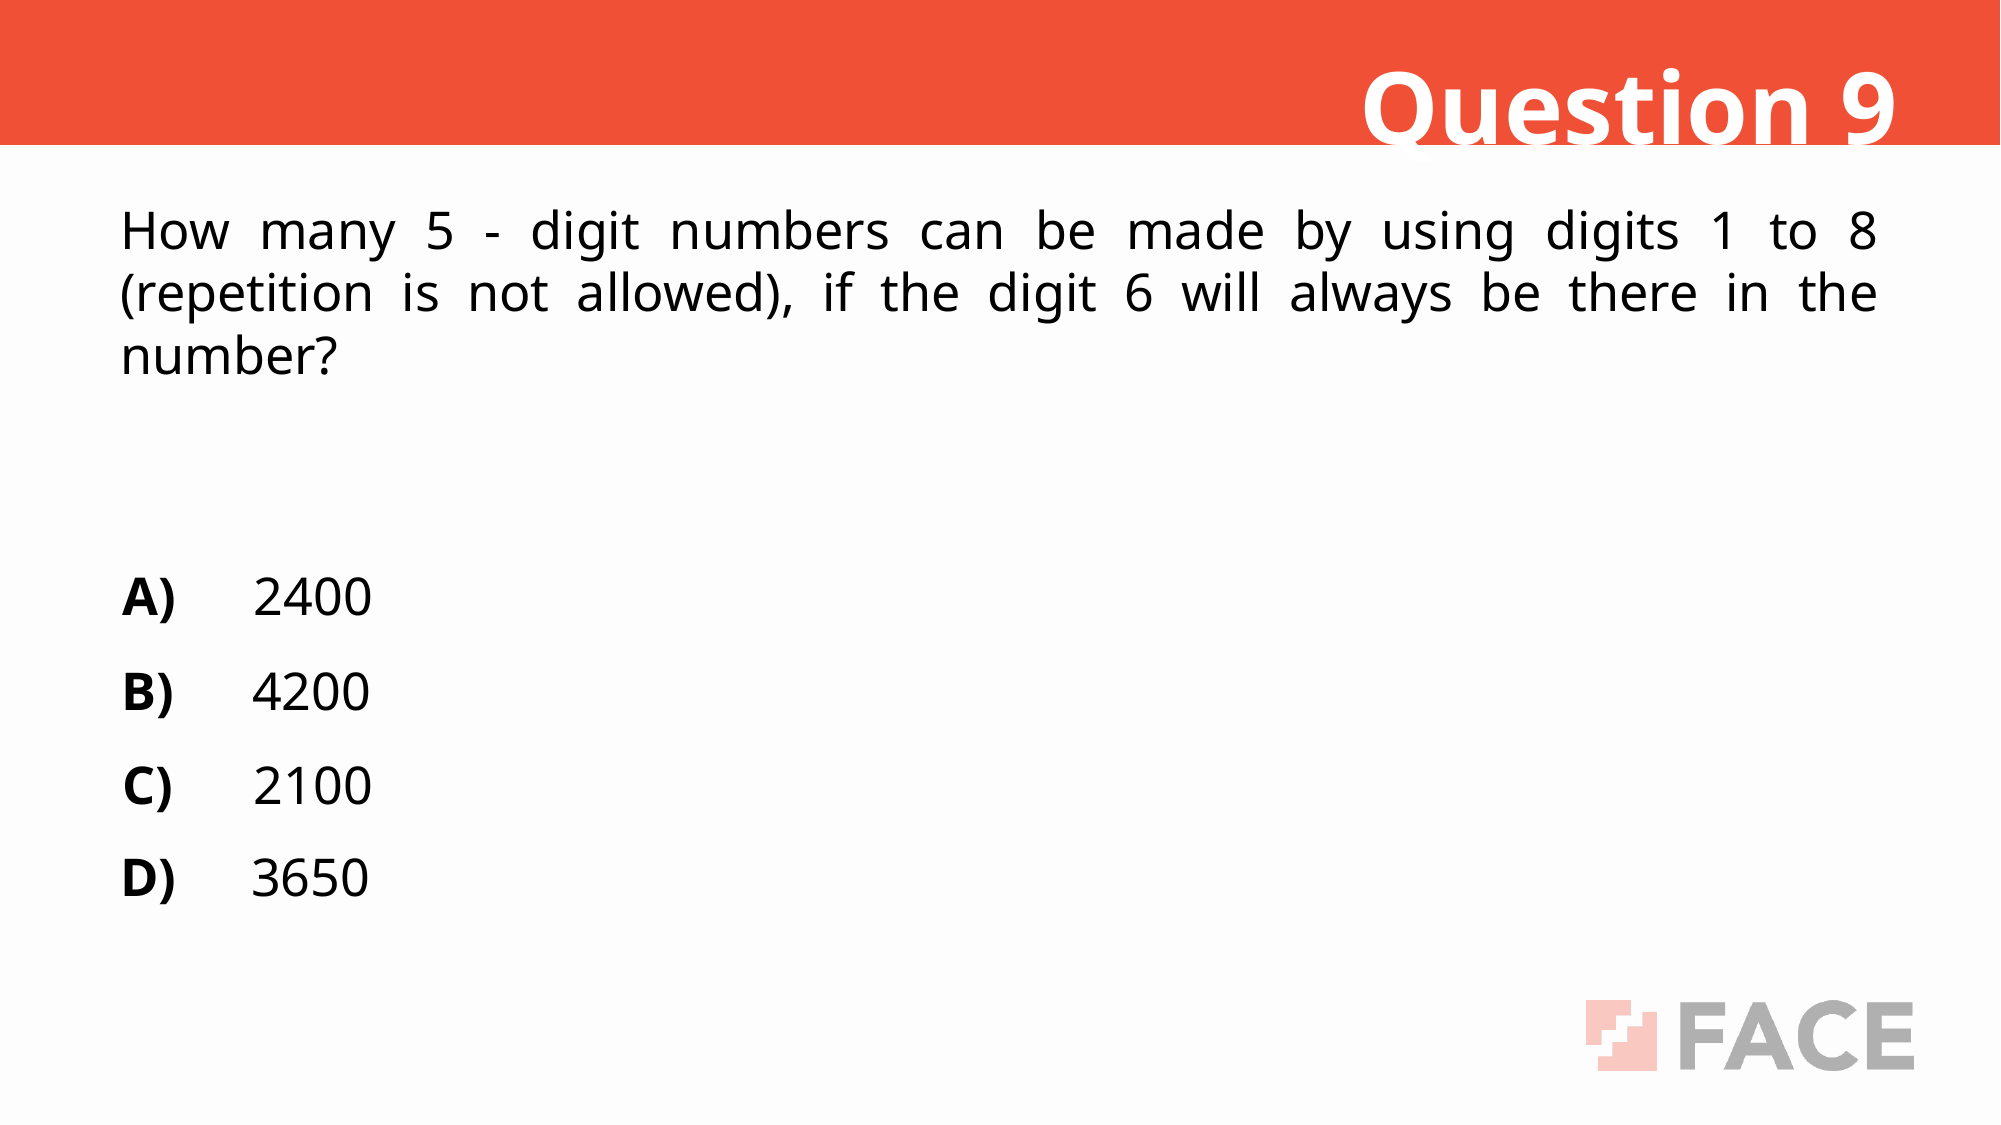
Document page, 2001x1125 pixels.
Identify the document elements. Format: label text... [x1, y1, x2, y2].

text_box 4200 [237, 619, 1894, 728]
text_box Question 9 [638, 37, 1914, 173]
text_box [0, 0, 2000, 147]
text_box 2100 [238, 713, 1896, 823]
text_box 3650 [236, 806, 1893, 915]
text_box 2400 [238, 525, 1896, 634]
text_box A) [107, 525, 223, 634]
text_box C) [107, 713, 223, 823]
text_box D) [105, 806, 220, 915]
text_box B) [106, 619, 221, 728]
picture [1586, 1000, 1914, 1072]
text_box How many 5 - digit numbers can be made by using digits 1 to 8 (repetition is not allowed), if the digit 6 will always be there in the number? [105, 189, 1895, 392]
